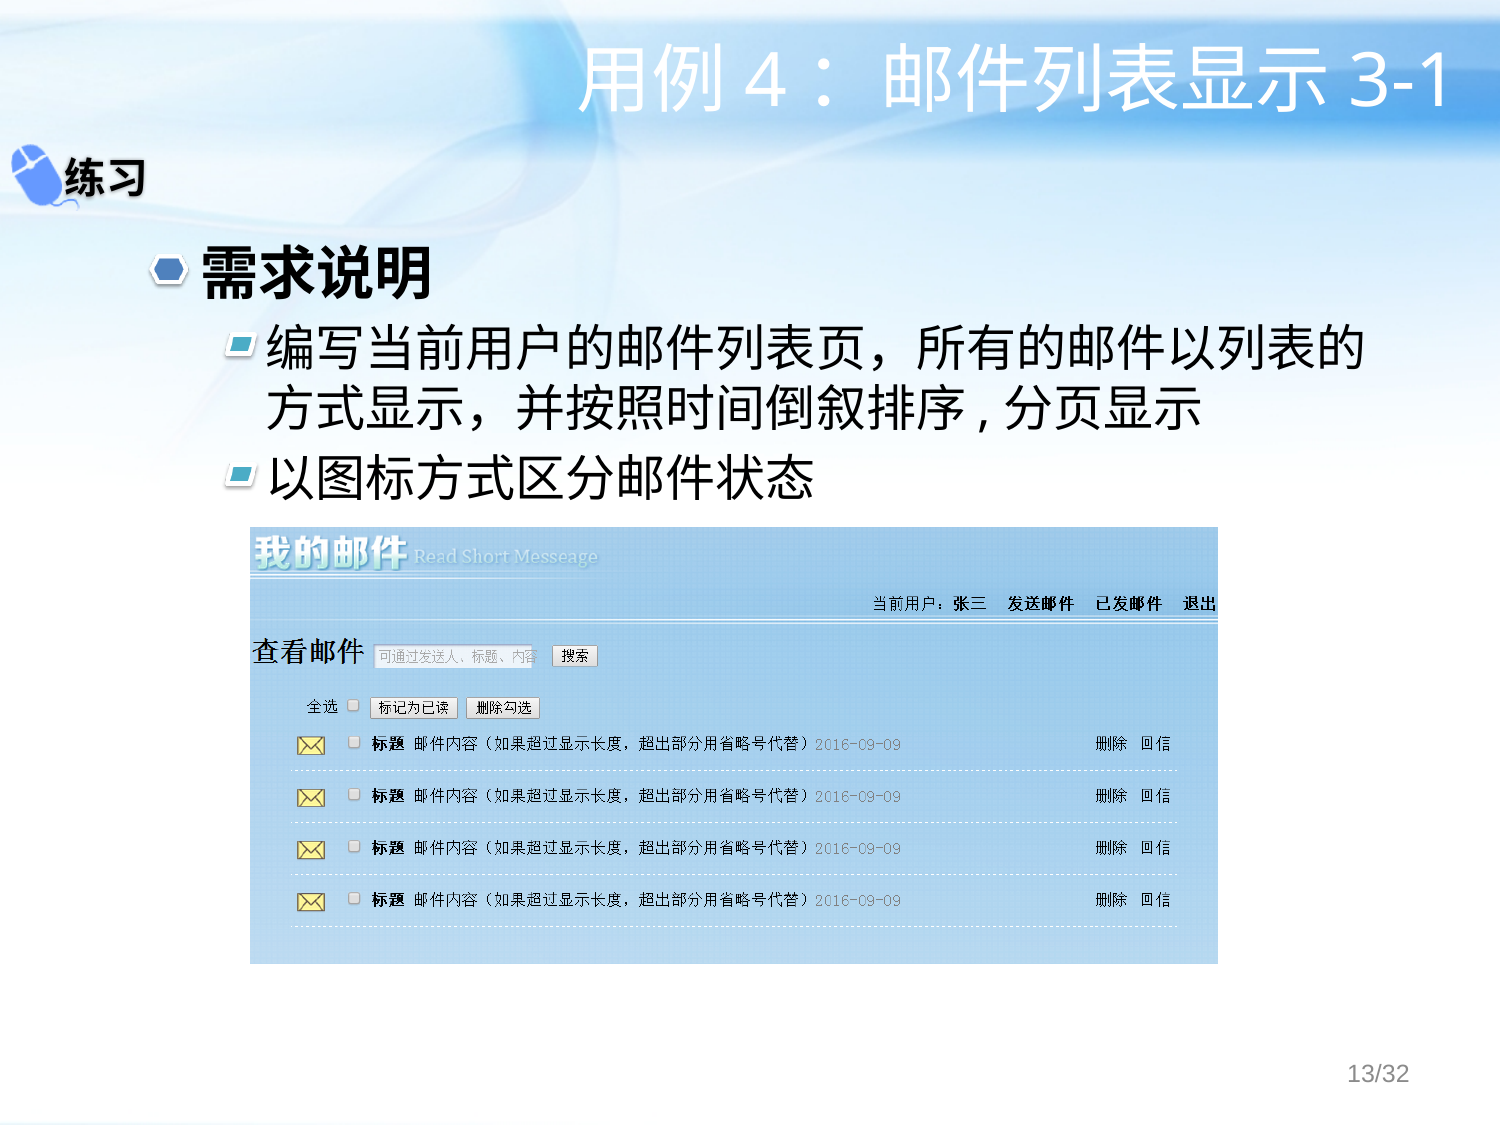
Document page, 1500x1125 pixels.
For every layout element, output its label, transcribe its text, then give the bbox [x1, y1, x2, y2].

picture [0, 0, 1500, 1125]
list 需求说明 编写当前用户的邮件列表页，所有的邮件以列表的方式显示，并按照时间倒叙排序,分页显示 以图标方式区分邮件状态 [128, 228, 1431, 516]
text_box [11, 143, 165, 211]
slide_number /32 [1074, 1042, 1425, 1103]
title 用例4：邮件列表显示3-1 [123, 23, 1475, 212]
